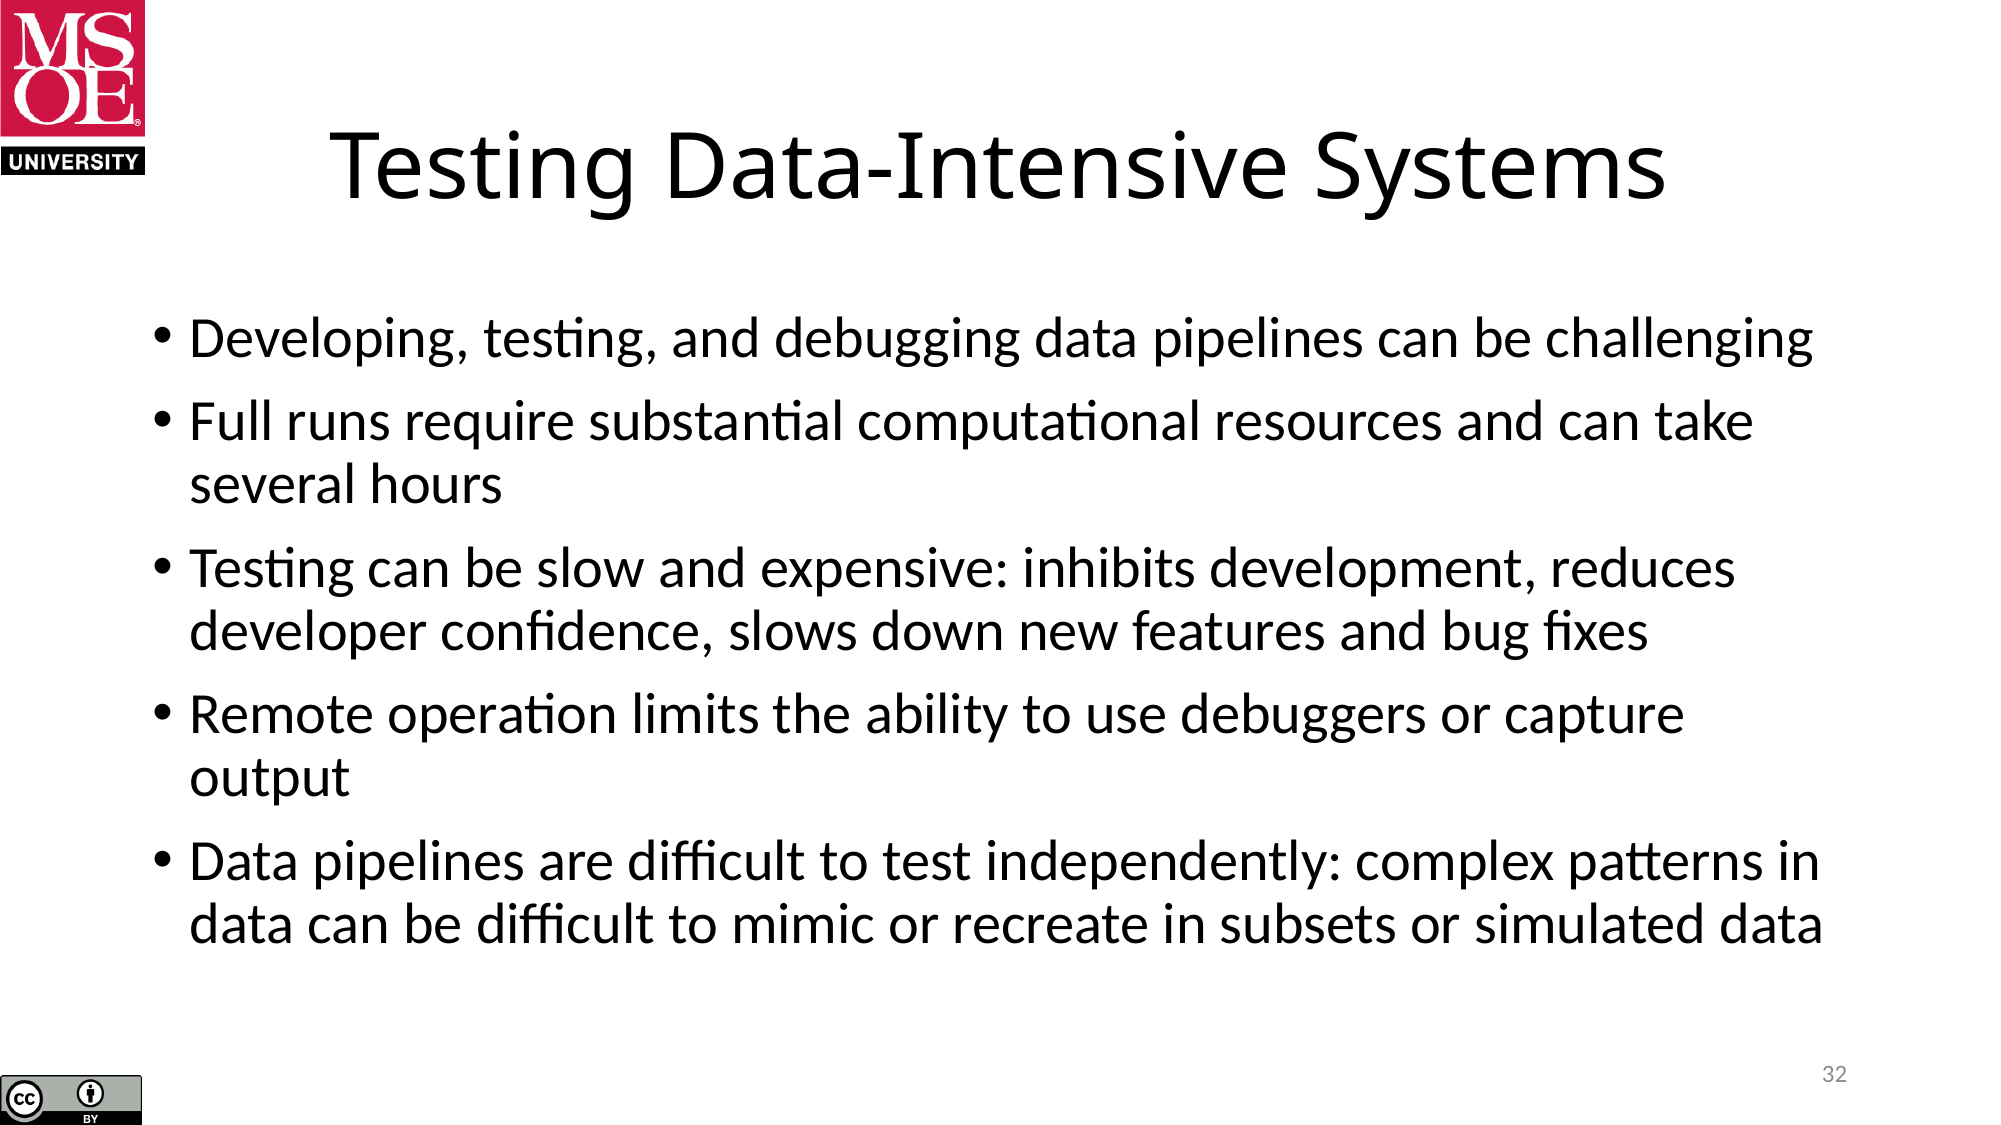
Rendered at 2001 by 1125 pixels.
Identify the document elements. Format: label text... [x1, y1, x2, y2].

title Testing Data-Intensive Systems [137, 59, 1863, 278]
slide_number 32 [1412, 1042, 1863, 1103]
picture [0, 1075, 142, 1125]
list Developing, testing, and debugging data pipelines can be challenging Full runs require substantial computational resources and can take several hours Testing can be slow and expensive: inhibits development, reduces developer confidence, slows down new features and bug fixes Remote operation limits the ability to use debuggers or capture output Data pipelines are difficult to test independently: complex patterns in data can be difficult to mimic or recreate in subsets or simulated data [137, 299, 1863, 1014]
picture [0, 0, 145, 175]
